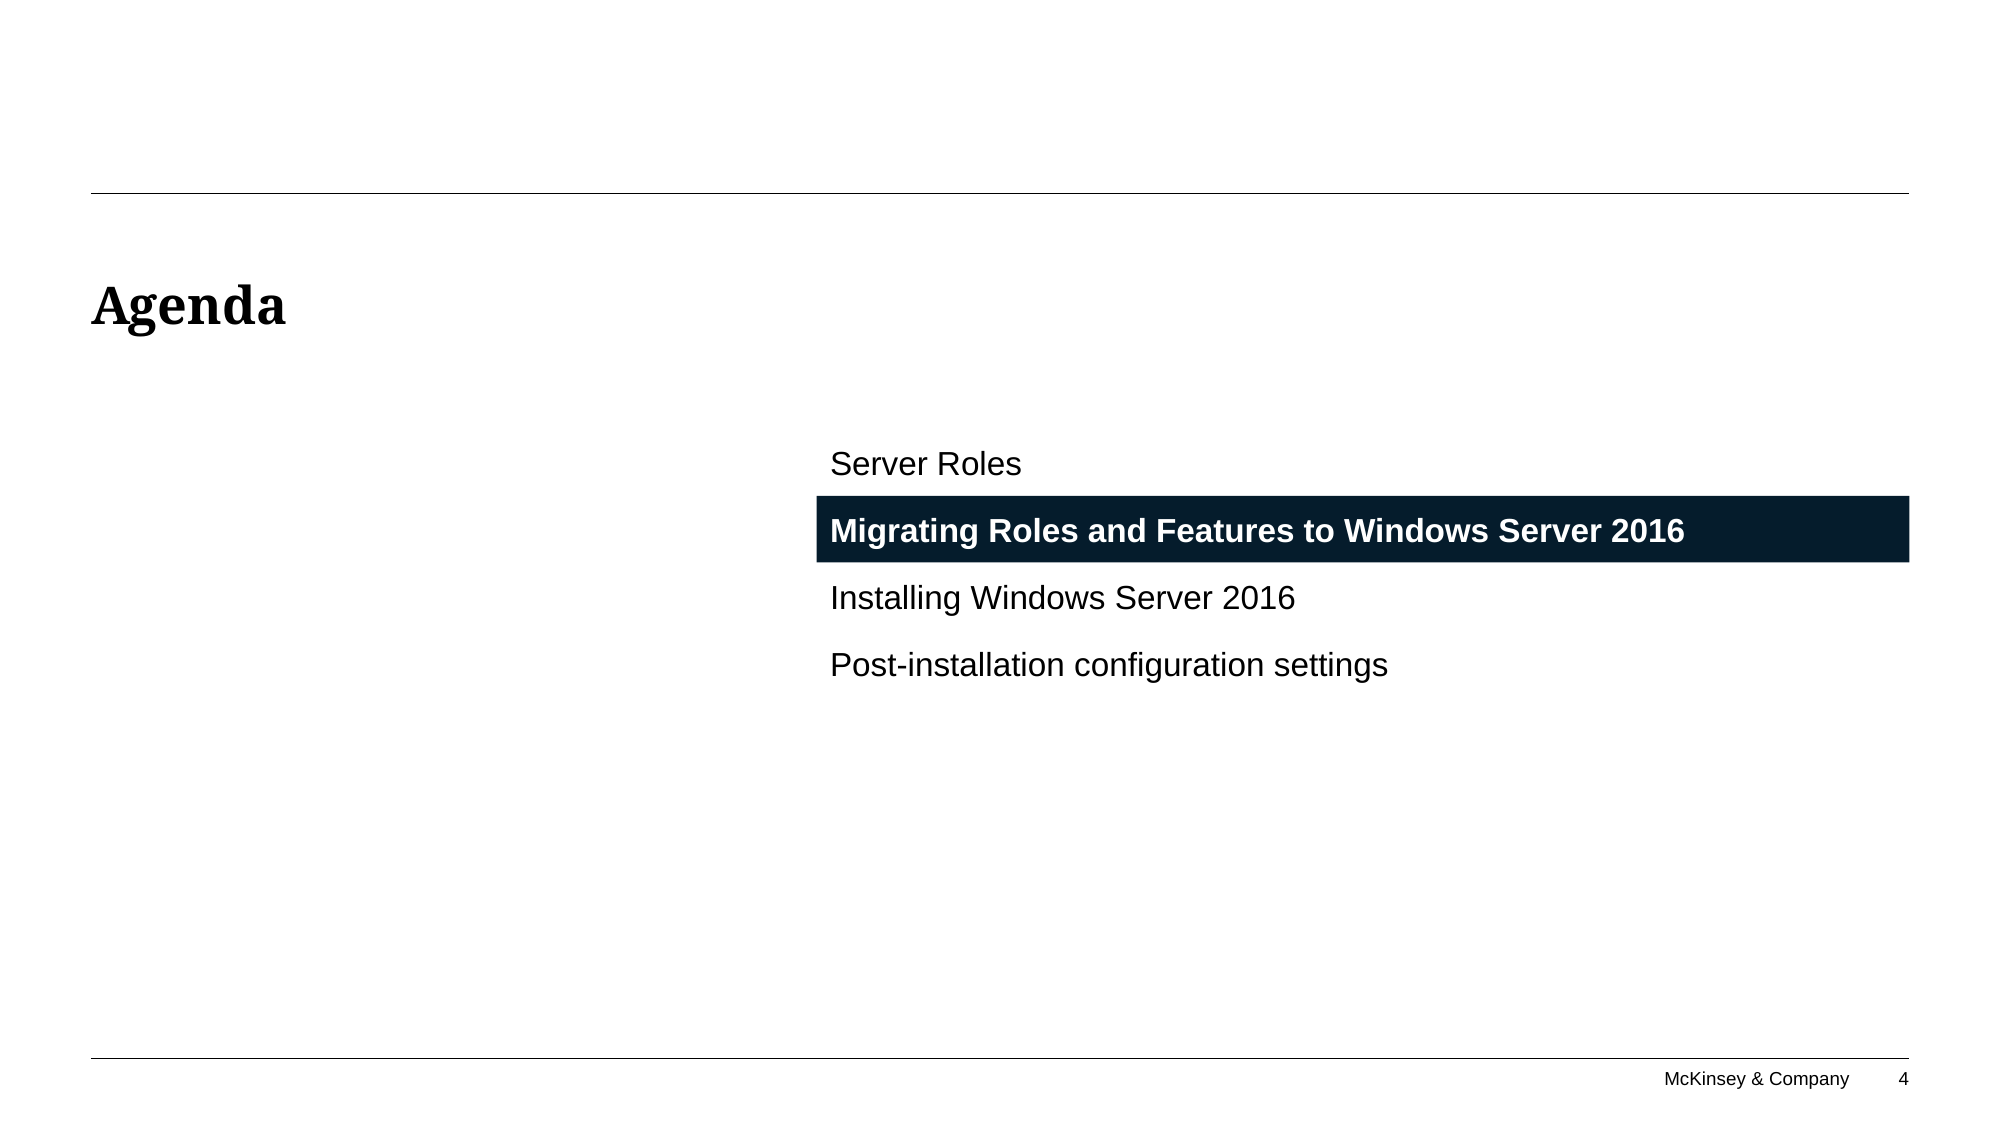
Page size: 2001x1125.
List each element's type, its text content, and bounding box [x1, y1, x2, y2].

title Agenda [91, 279, 717, 468]
text_box Installing Windows Server 2016 [816, 562, 1910, 629]
text_box Migrating Roles and Features to Windows Server 2016 [816, 495, 1910, 562]
text_box Server Roles [816, 428, 1910, 495]
text_box Post-installation configuration settings [816, 629, 1910, 697]
